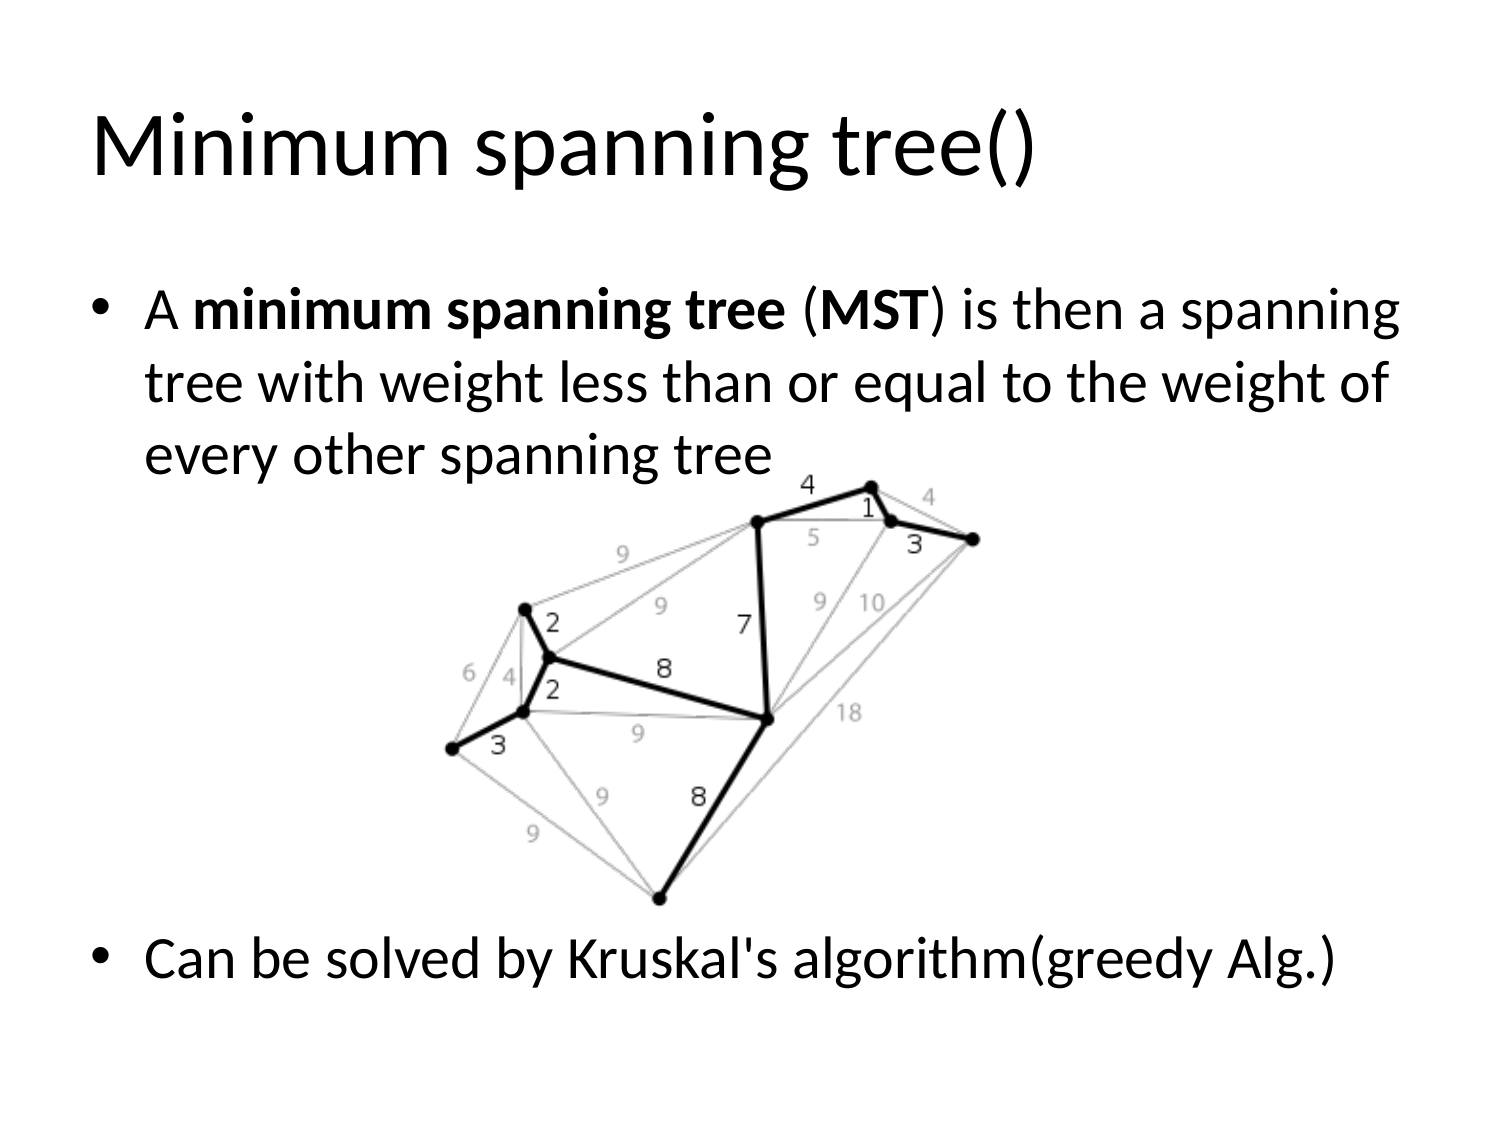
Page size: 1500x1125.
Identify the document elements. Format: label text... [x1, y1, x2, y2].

picture [426, 462, 1001, 925]
list A minimum spanning tree (MST) is then a spanning tree with weight less than or equal to the weight of every other spanning tree Can be solved by Kruskal's algorithm(greedy Alg.) [75, 262, 1425, 1005]
